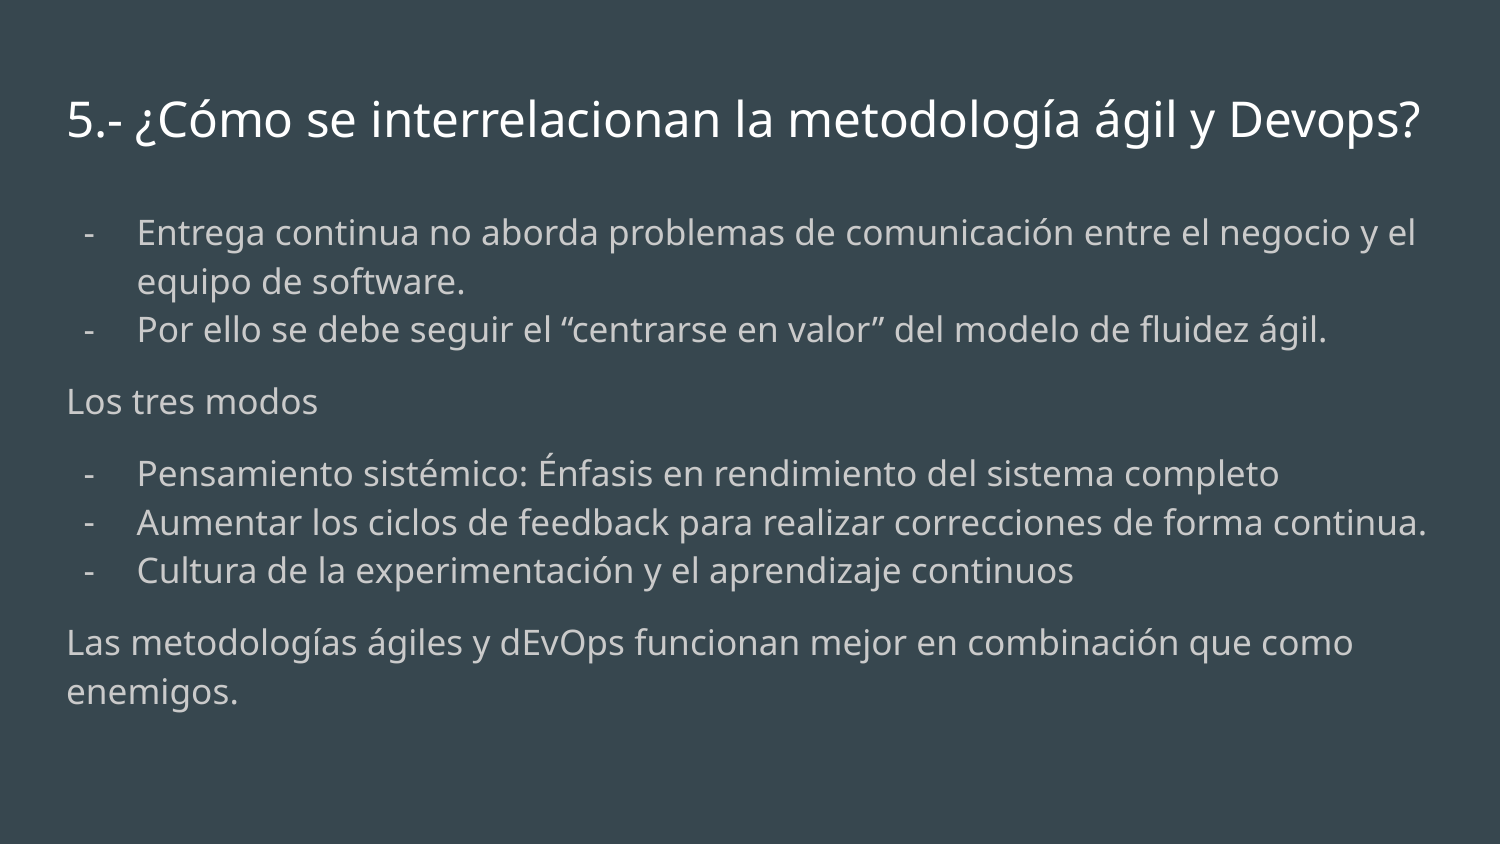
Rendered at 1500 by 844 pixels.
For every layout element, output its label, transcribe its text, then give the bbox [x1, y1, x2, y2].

list Entrega continua no aborda problemas de comunicación entre el negocio y el equipo de software. Por ello se debe seguir el “centrarse en valor” del modelo de fluidez ágil. Los tres modos Pensamiento sistémico: Énfasis en rendimiento del sistema completo Aumentar los ciclos de feedback para realizar correcciones de forma continua. Cultura de la experimentación y el aprendizaje continuos Las metodologías ágiles y dEvOps funcionan mejor en combinación que como enemigos. [51, 189, 1449, 750]
title 5.- ¿Cómo se interrelacionan la metodología ágil y Devops? [51, 72, 1449, 167]
